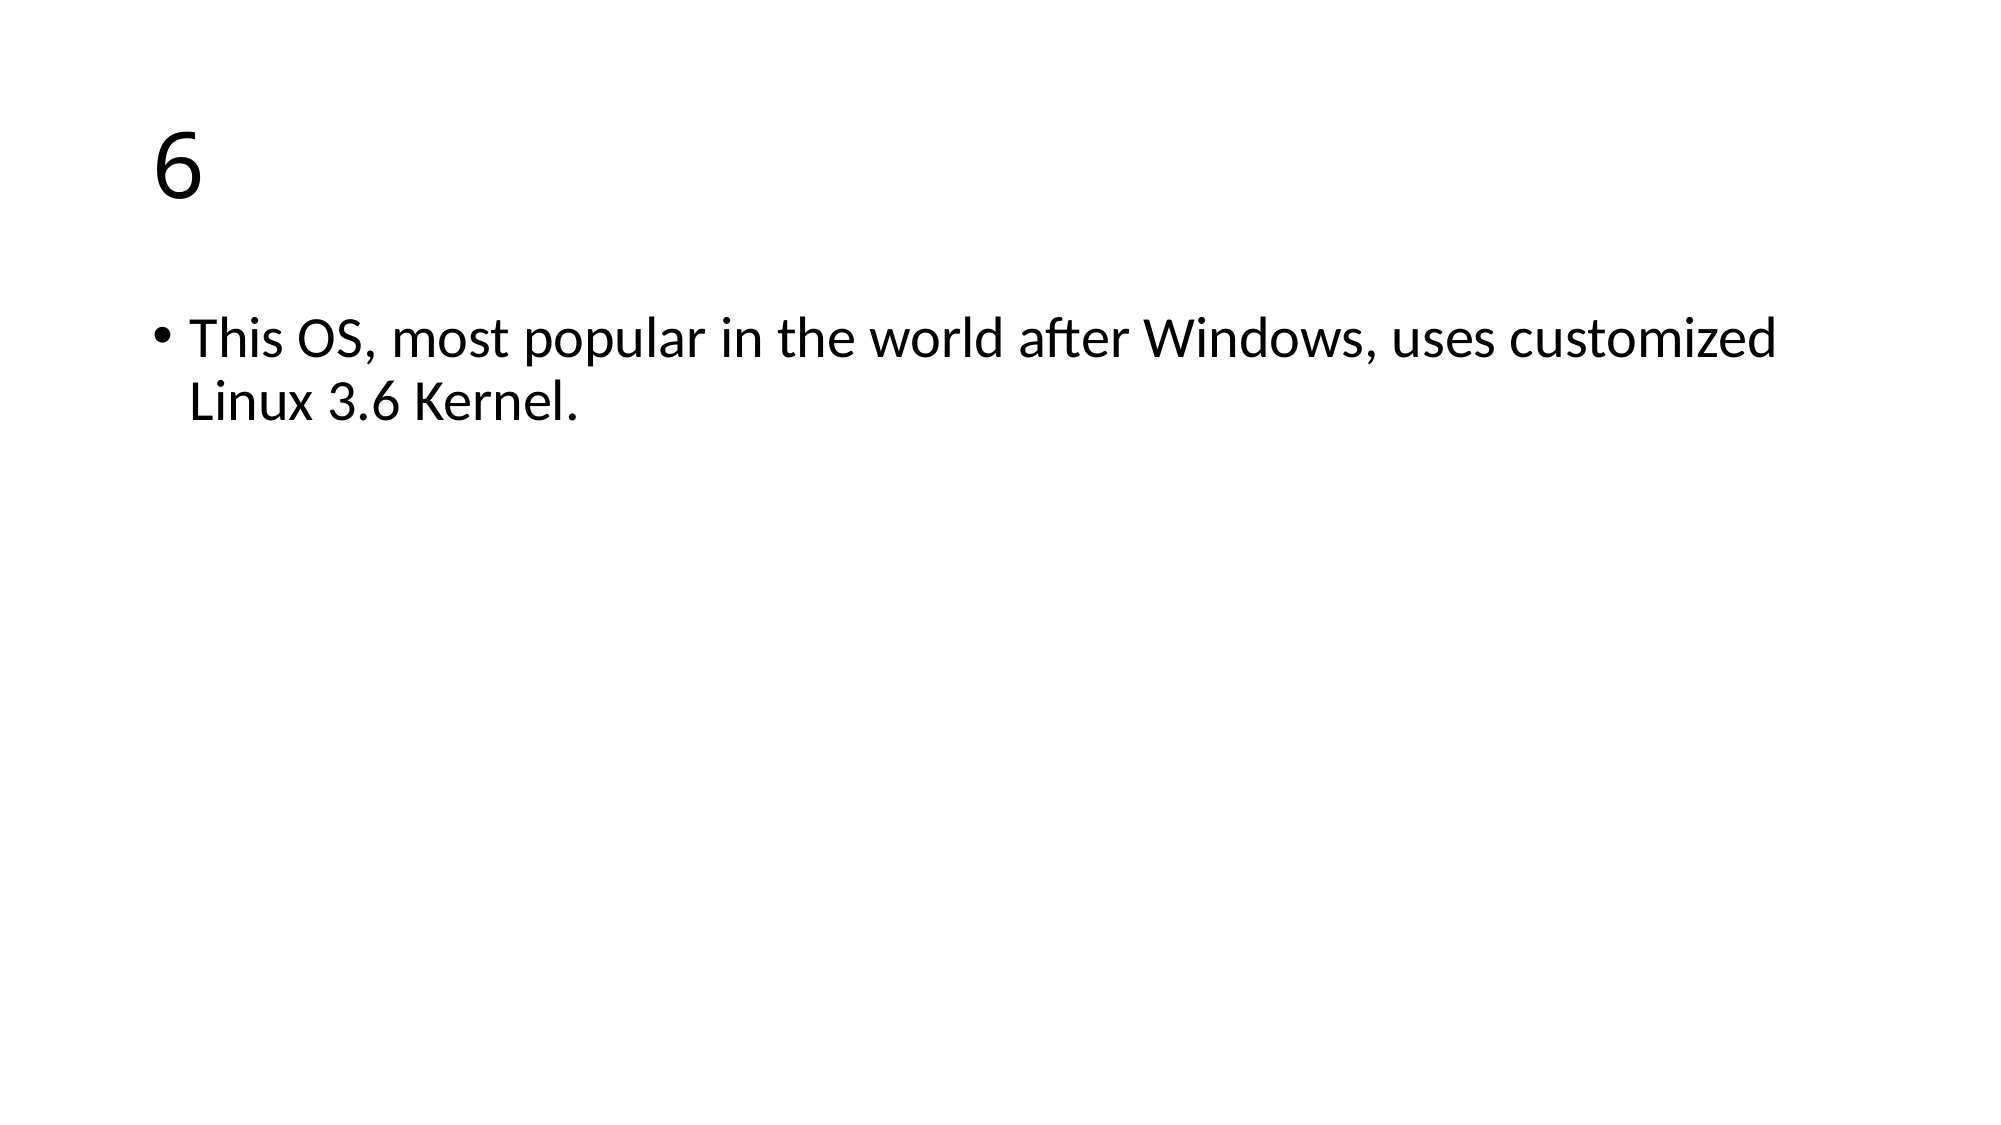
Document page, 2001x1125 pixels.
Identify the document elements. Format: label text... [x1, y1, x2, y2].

list This OS, most popular in the world after Windows, uses customized Linux 3.6 Kernel. [137, 299, 1863, 1014]
title 6 [137, 59, 1863, 278]
